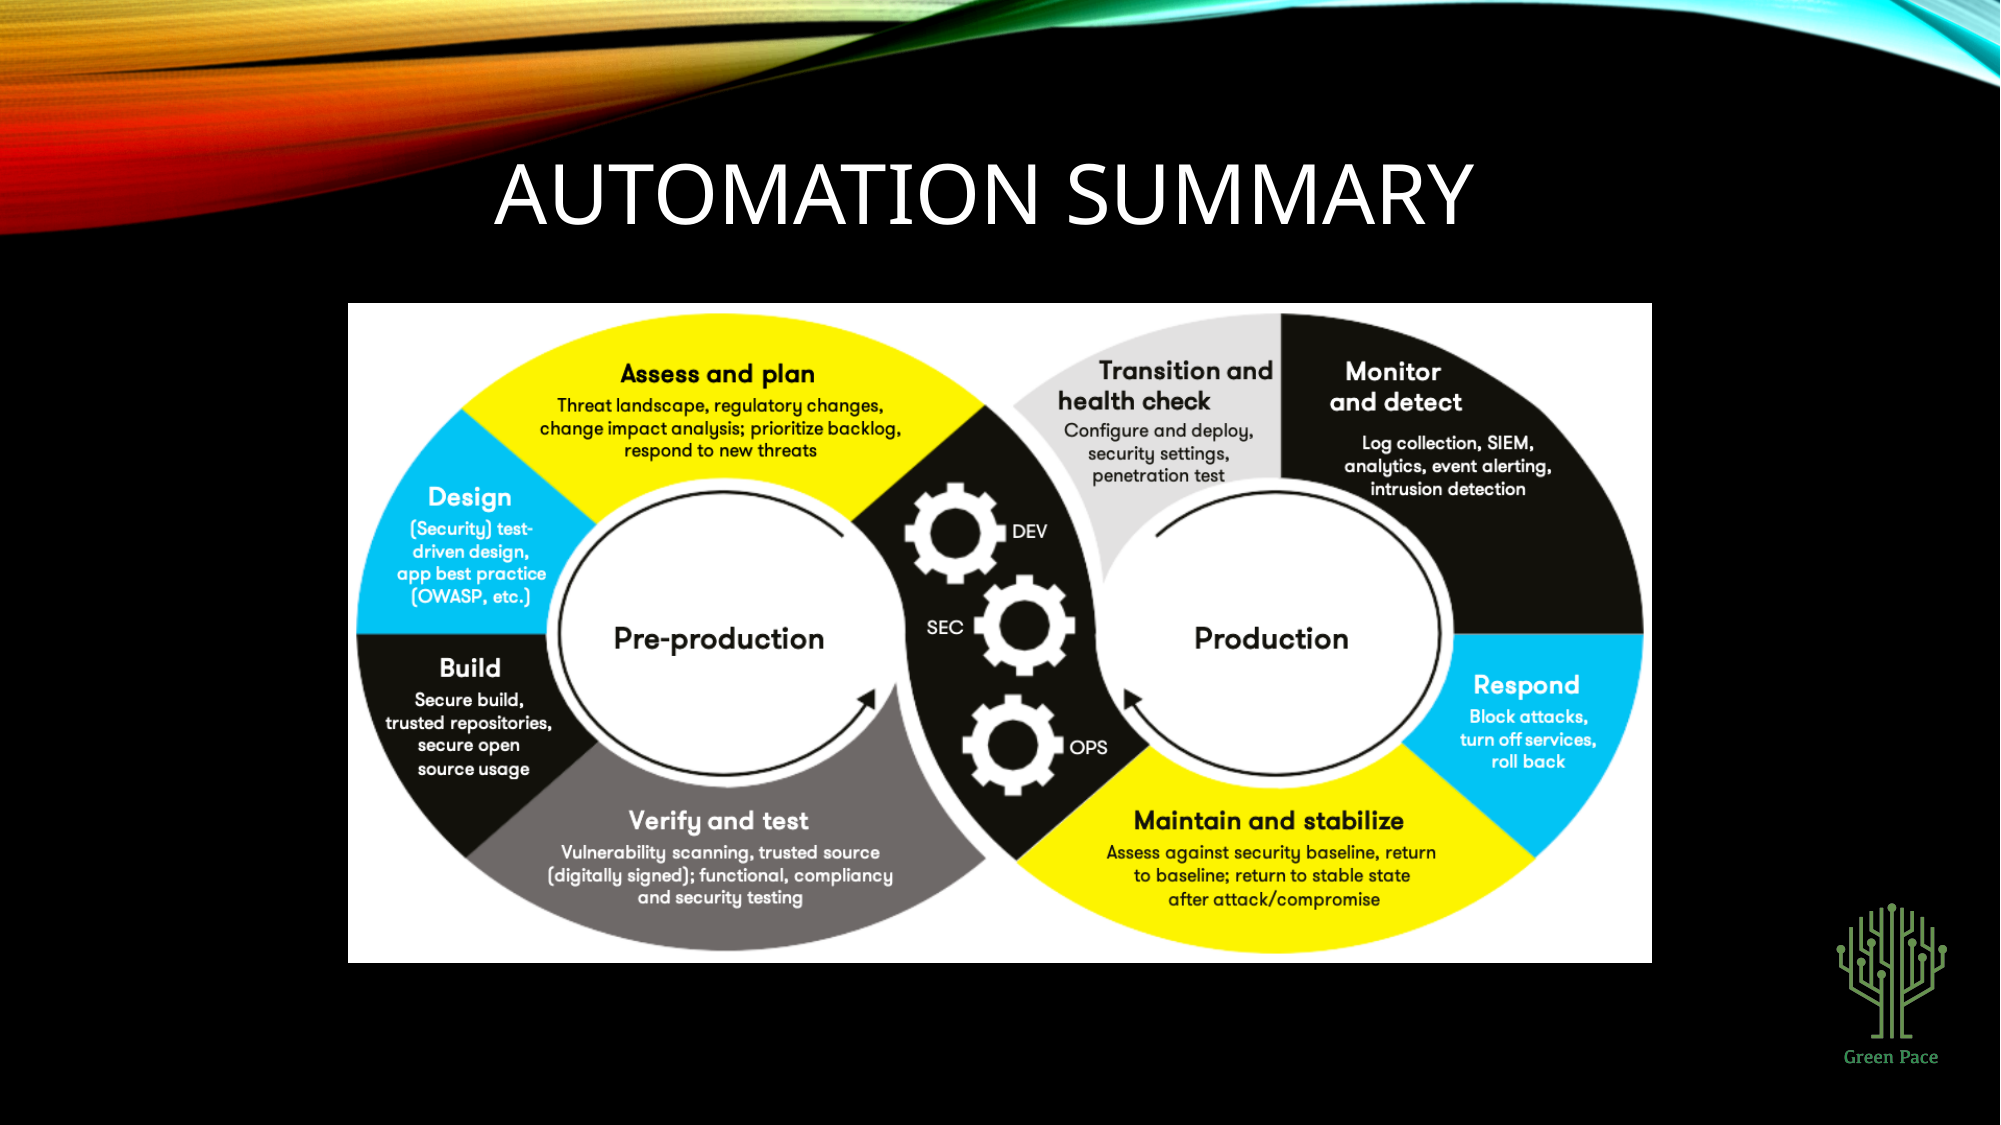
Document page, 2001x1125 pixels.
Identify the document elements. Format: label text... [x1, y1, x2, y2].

title AUTOMATION SUMMARY [467, 91, 1490, 302]
picture [0, 0, 2000, 237]
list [348, 303, 1652, 963]
picture [1817, 892, 1964, 1082]
